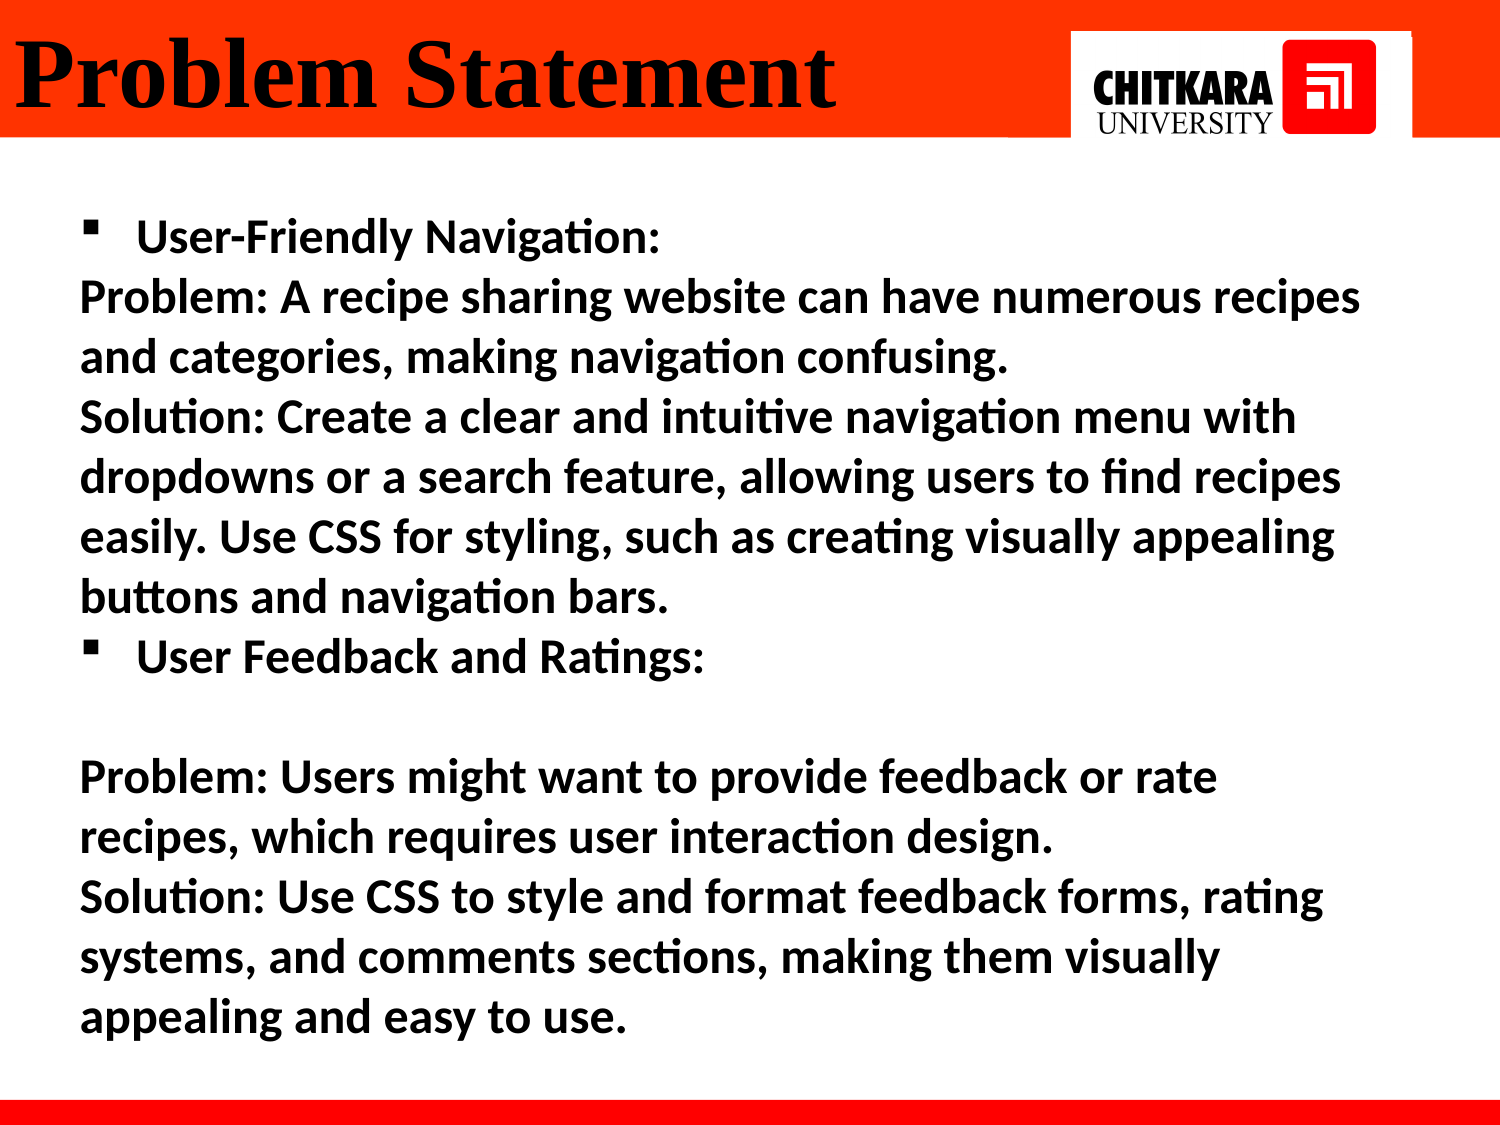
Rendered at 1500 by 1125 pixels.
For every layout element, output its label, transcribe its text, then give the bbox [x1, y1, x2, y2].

picture [1074, 37, 1391, 138]
text_box User-Friendly Navigation: Problem: A recipe sharing website can have numerous recipes and categories, making navigation confusing. Solution: Create a clear and intuitive navigation menu with dropdowns or a search feature, allowing users to find recipes easily. Use CSS for styling, such as creating visually appealing buttons and navigation bars. User Feedback and Ratings: Problem: Users might want to provide feedback or rate recipes, which requires user interaction design. Solution: Use CSS to style and format feedback forms, rating systems, and comments sections, making them visually appealing and easy to use. [64, 196, 1400, 1111]
text_box Problem Statement [0, 0, 886, 135]
